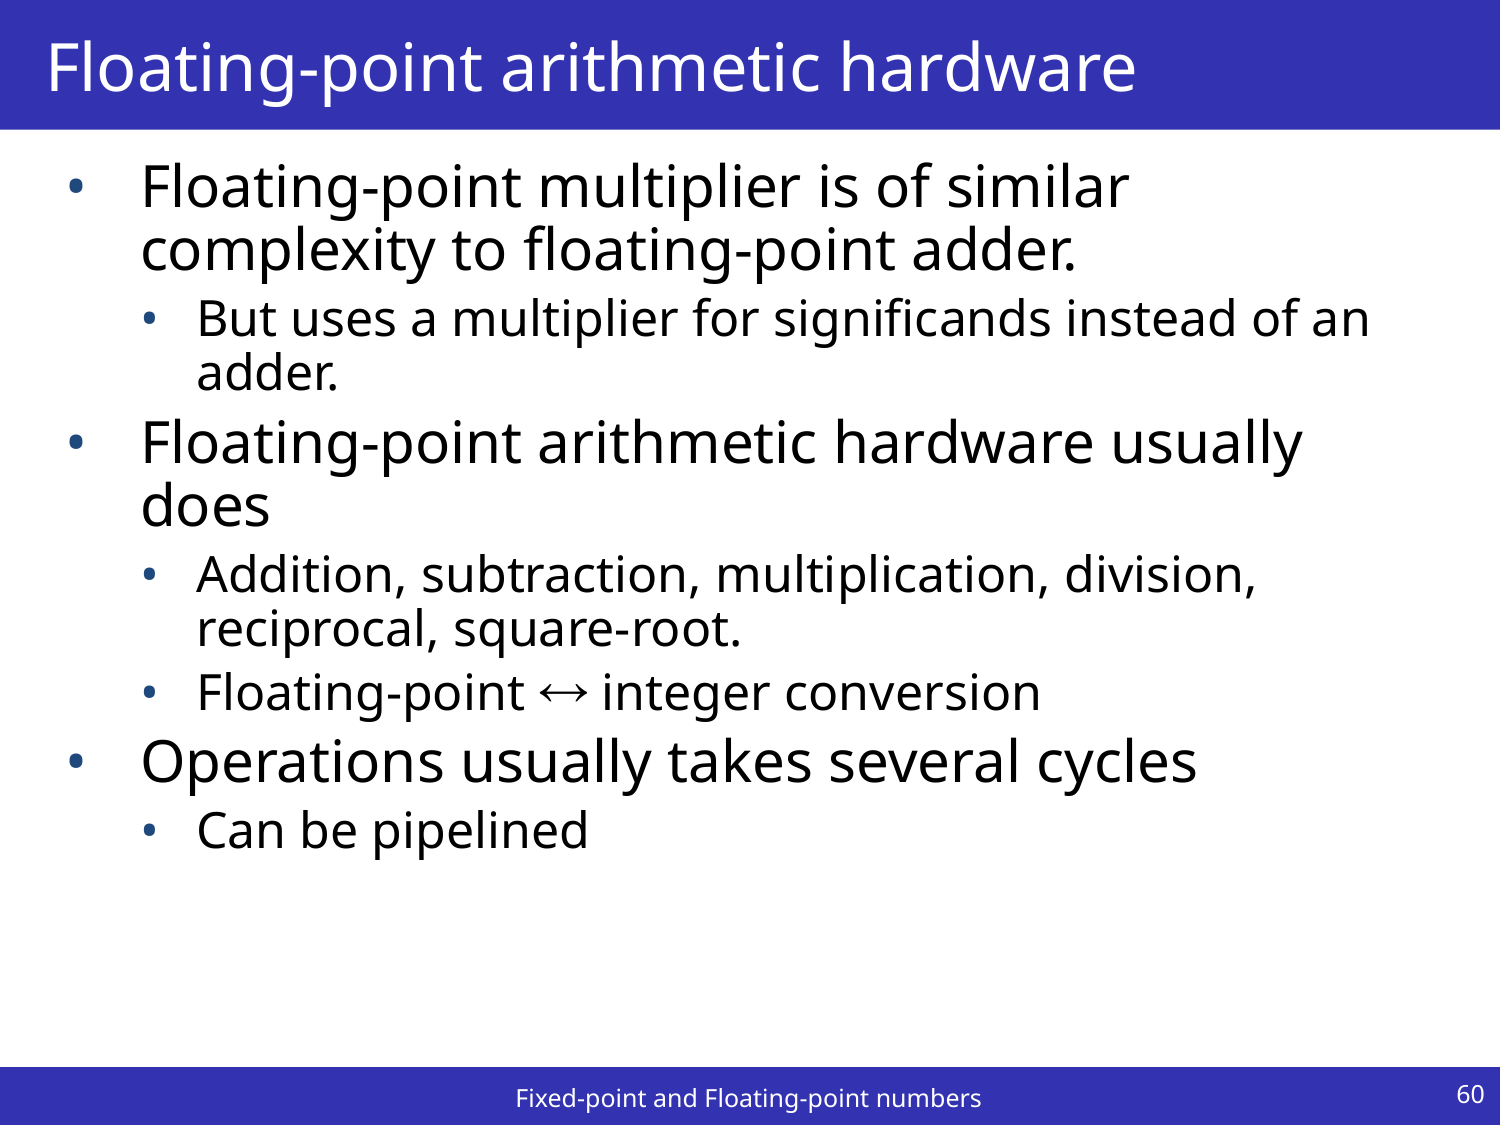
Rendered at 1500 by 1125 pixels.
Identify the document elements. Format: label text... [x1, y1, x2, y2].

title Floating-point arithmetic hardware [0, 0, 1500, 130]
list Floating-point multiplier is of similar complexity to floating-point adder. But uses a multiplier for significands instead of an adder. Floating-point arithmetic hardware usually does Addition, subtraction, multiplication, division, reciprocal, square-root. Floating-point  integer conversion Operations usually takes several cycles Can be pipelined [50, 149, 1425, 1005]
slide_number 60 [1325, 1067, 1500, 1125]
